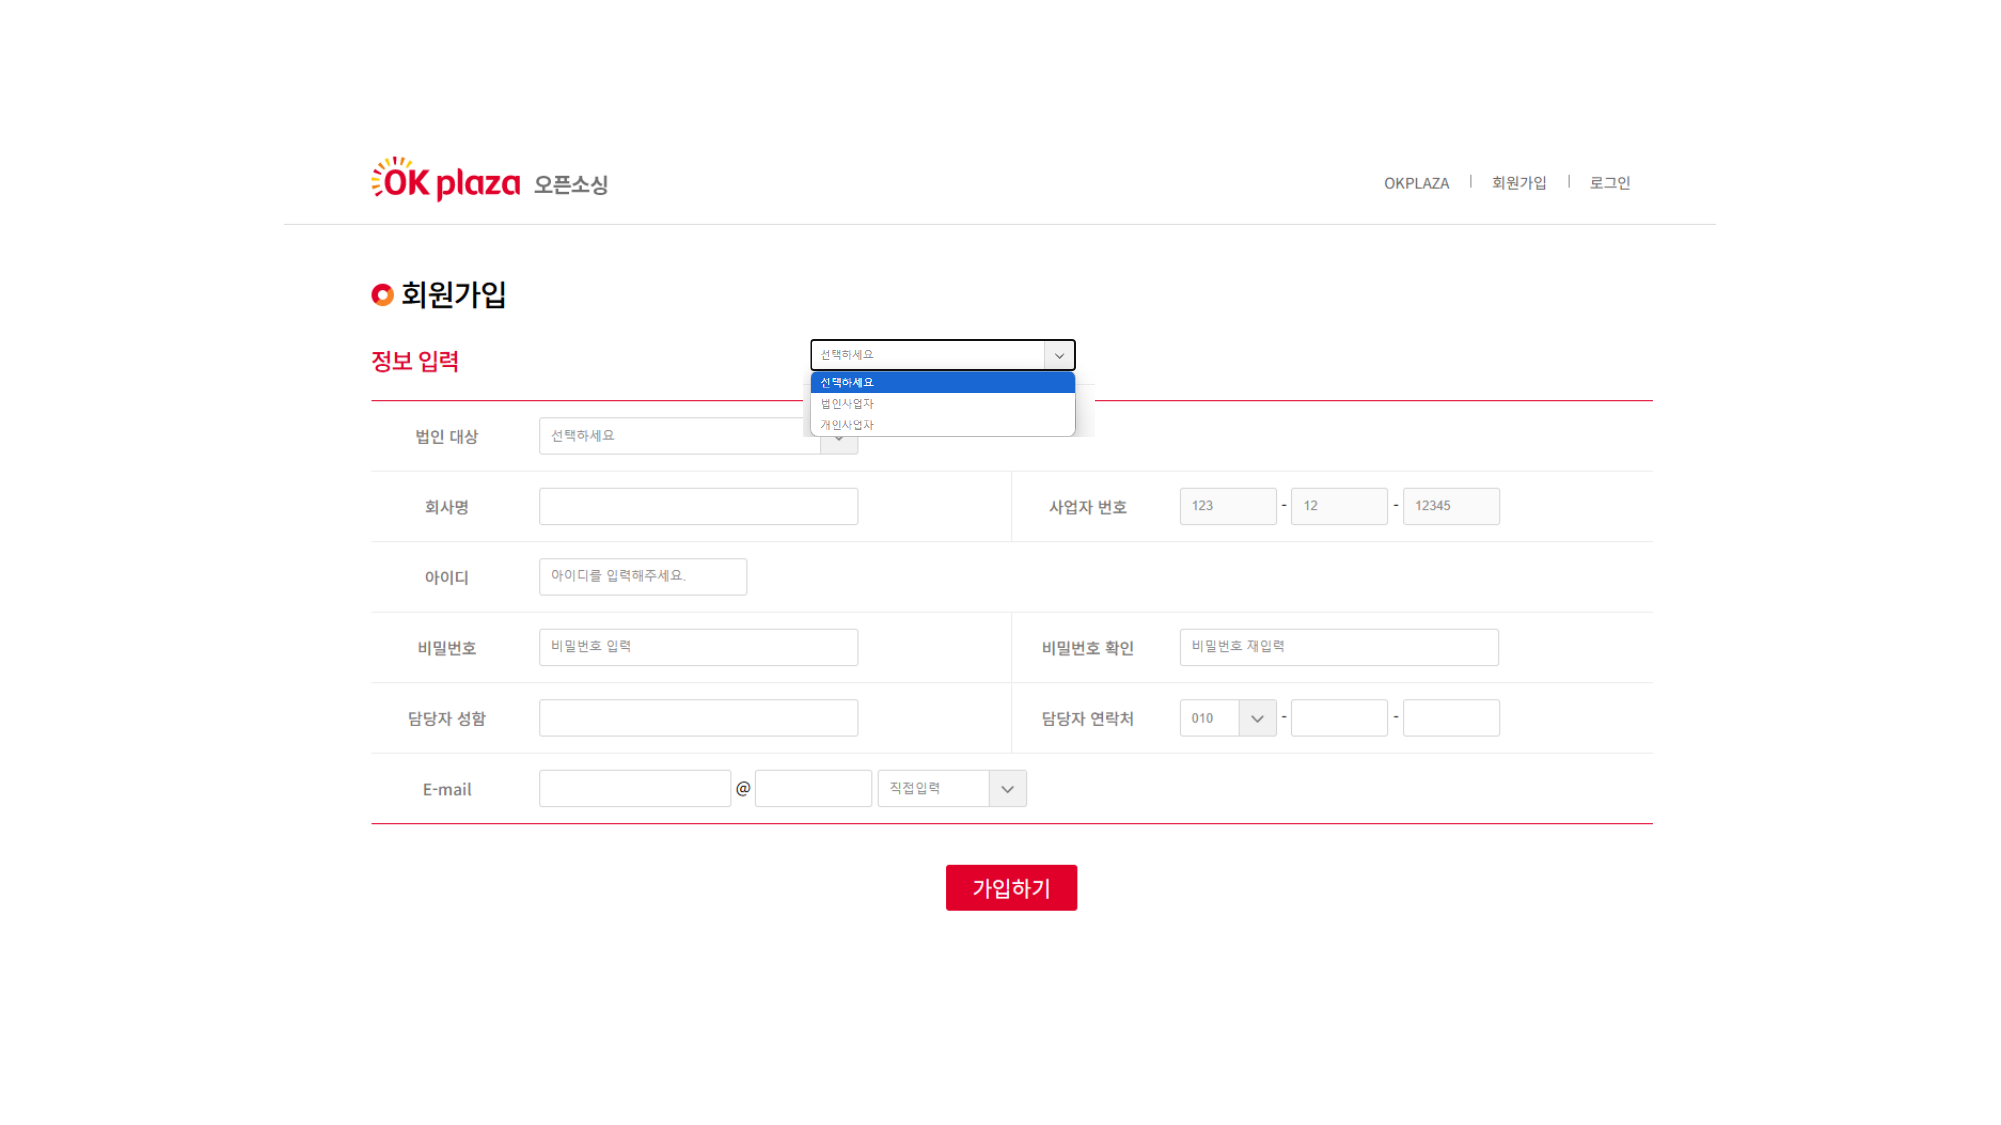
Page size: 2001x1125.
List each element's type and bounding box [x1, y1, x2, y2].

picture [284, 147, 1716, 978]
